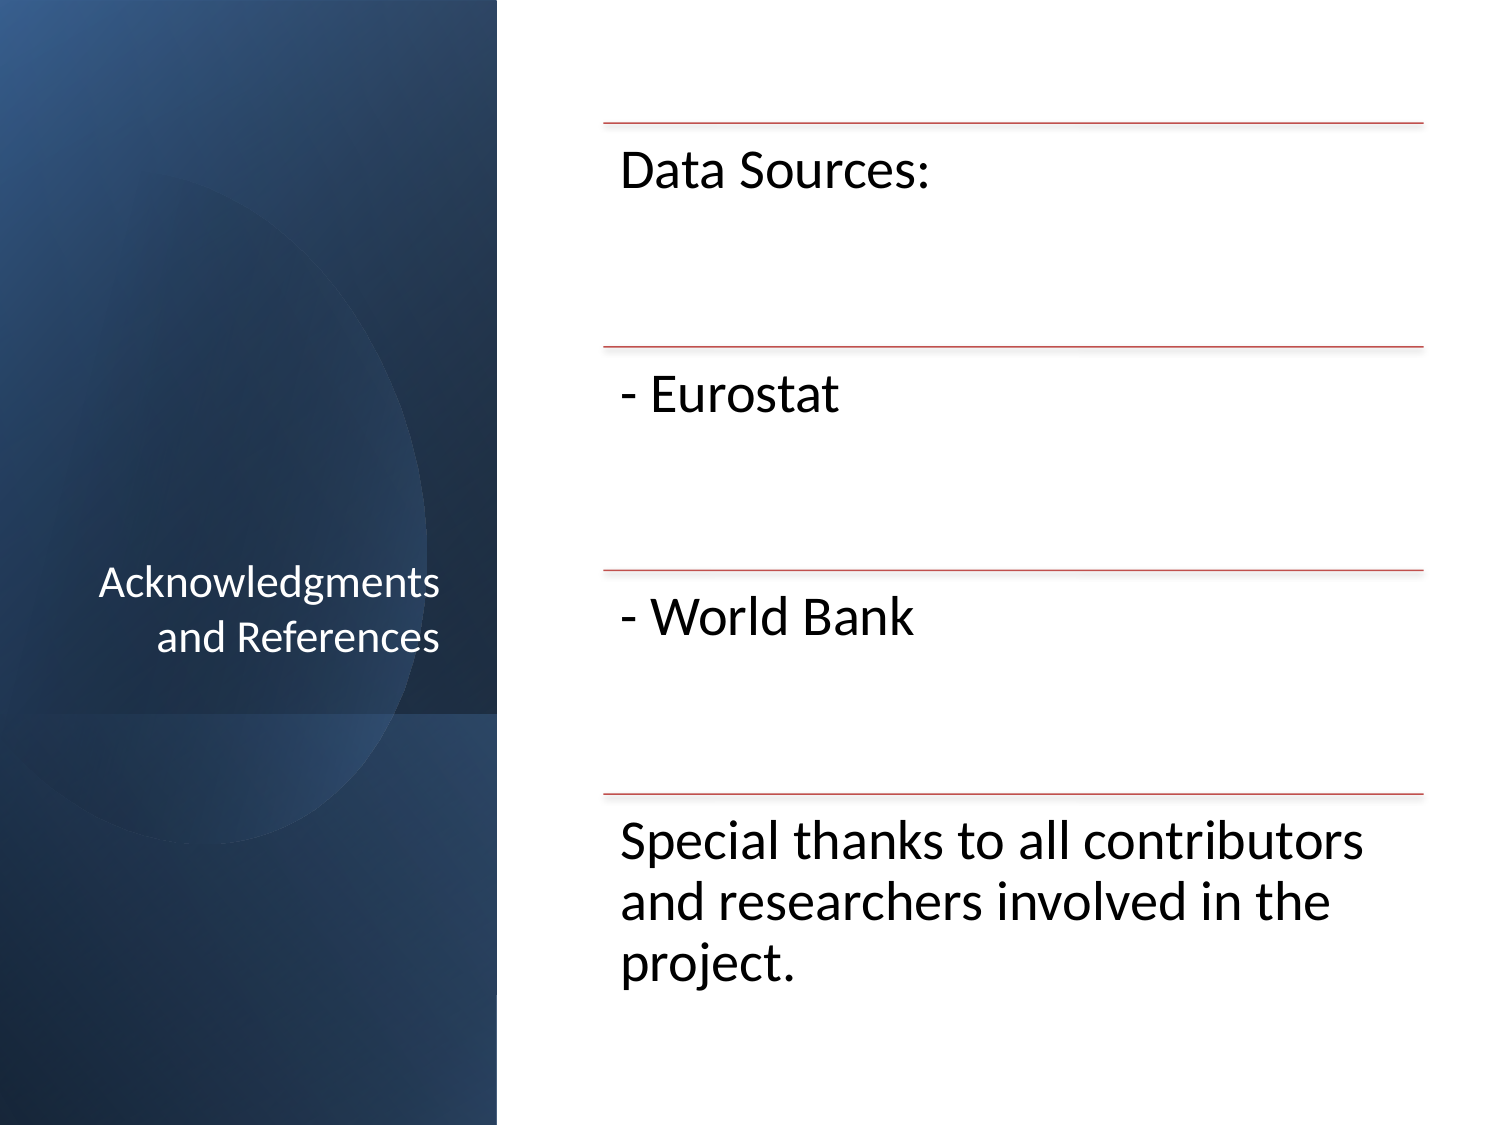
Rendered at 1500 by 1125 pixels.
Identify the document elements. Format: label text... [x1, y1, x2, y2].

text_box [0, 0, 499, 1125]
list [603, 122, 1424, 1018]
title Acknowledgments and References [72, 276, 456, 670]
text_box [499, 0, 1500, 1125]
